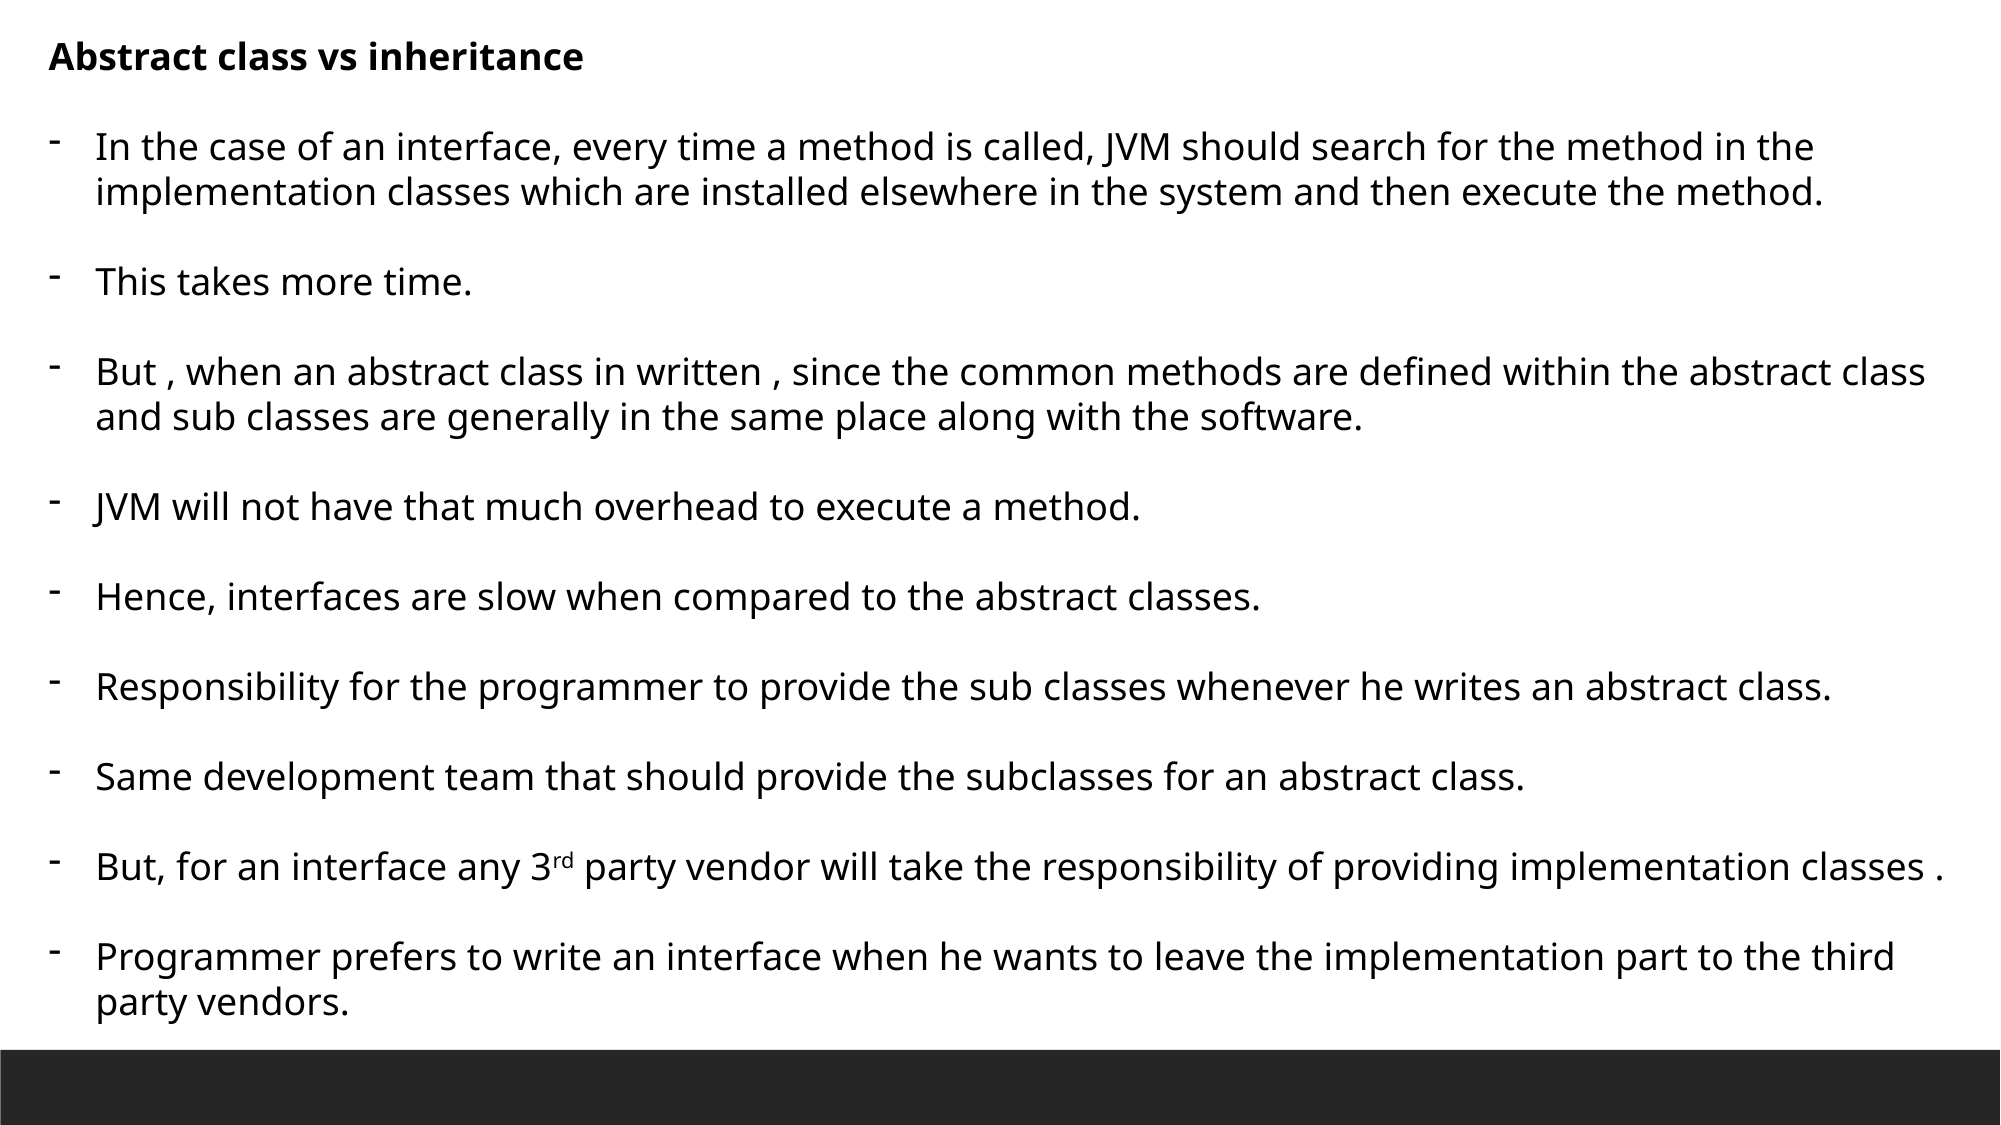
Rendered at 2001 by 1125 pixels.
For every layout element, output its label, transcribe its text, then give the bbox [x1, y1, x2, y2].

text_box Abstract class vs inheritance In the case of an interface, every time a method is called, JVM should search for the method in the implementation classes which are installed elsewhere in the system and then execute the method. This takes more time. But , when an abstract class in written , since the common methods are defined within the abstract class and sub classes are generally in the same place along with the software. JVM will not have that much overhead to execute a method. Hence, interfaces are slow when compared to the abstract classes. Responsibility for the programmer to provide the sub classes whenever he writes an abstract class. Same development team that should provide the subclasses for an abstract class. But, for an interface any 3rd party vendor will take the responsibility of providing implementation classes . Programmer prefers to write an interface when he wants to leave the implementation part to the third party vendors. -------------------------------------------------------------------------------------------------------------------------------------------------------------- [33, 25, 1967, 1125]
